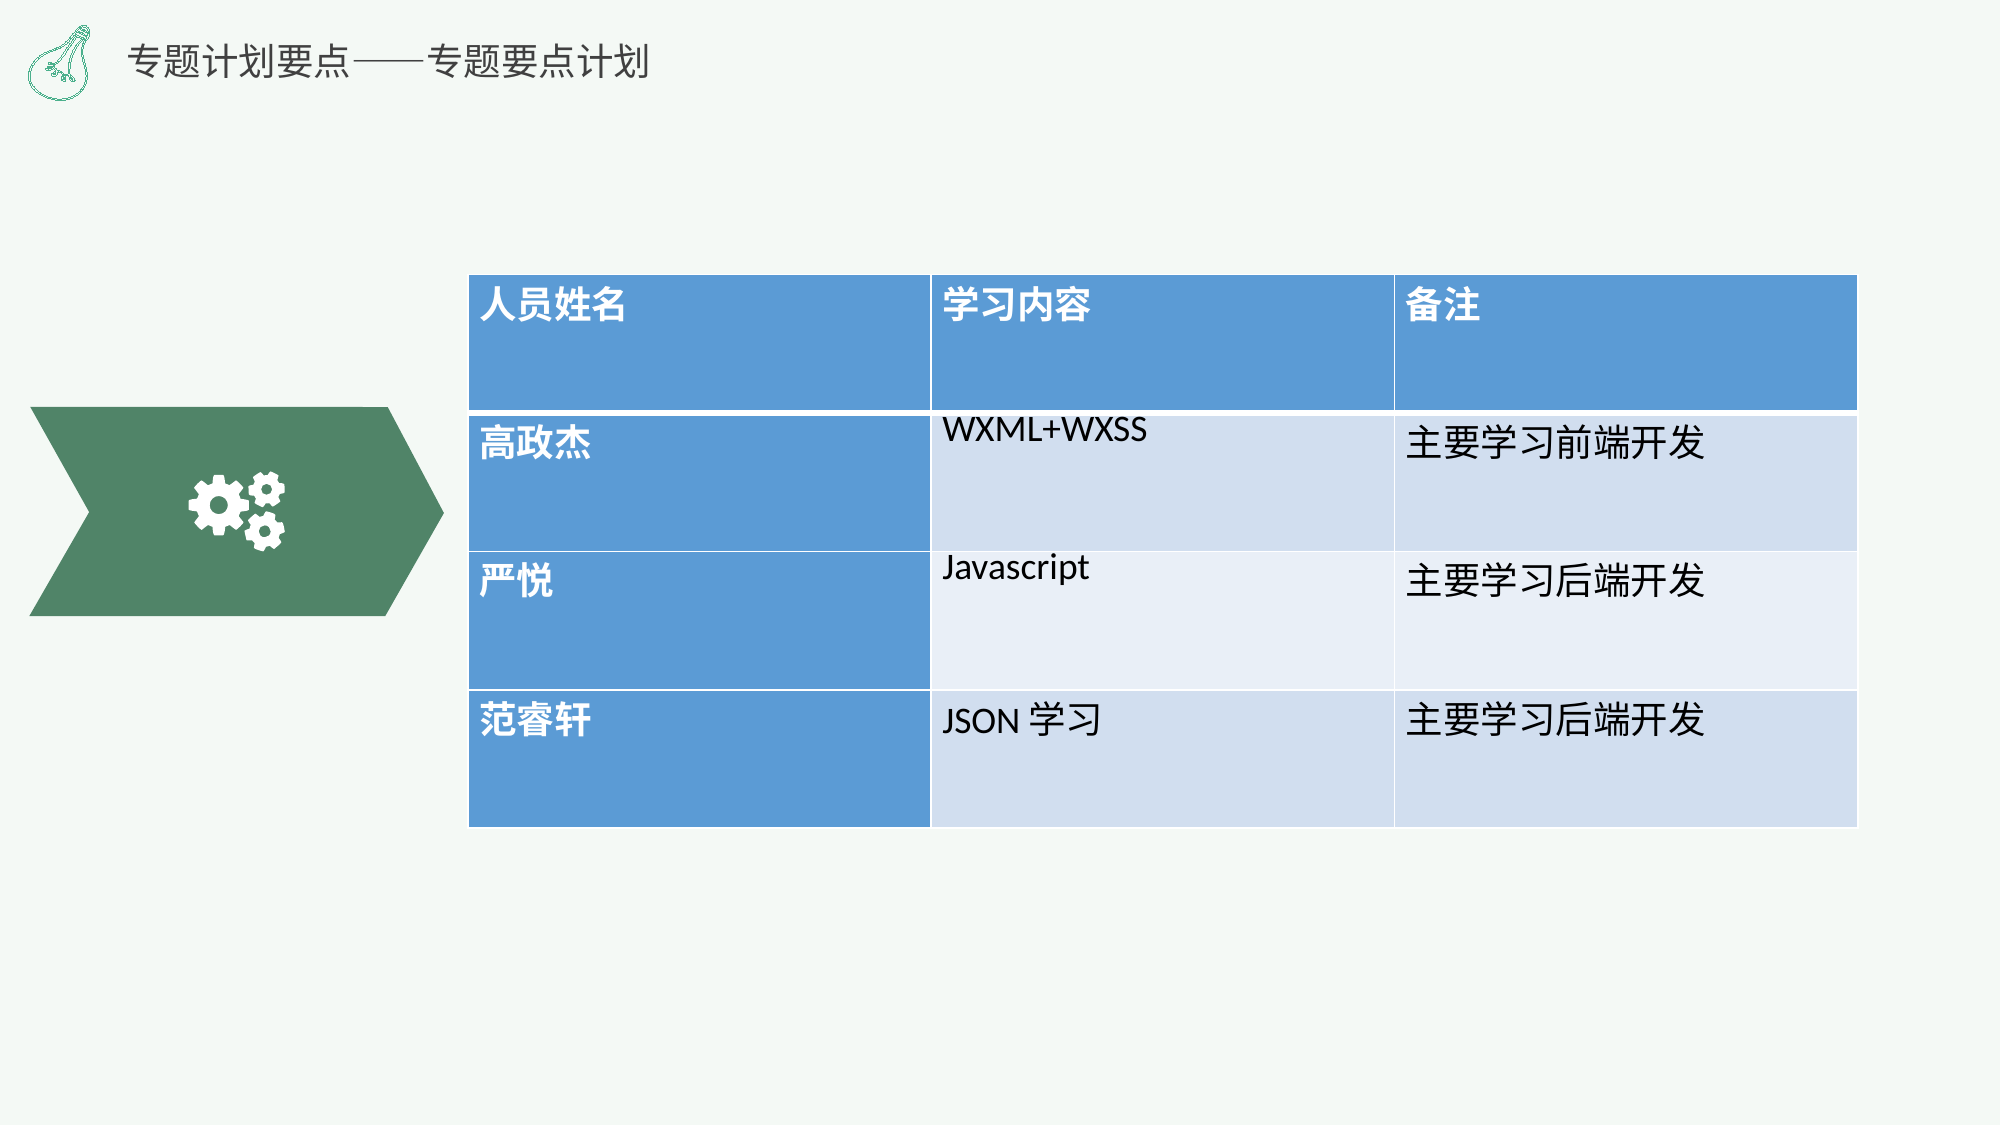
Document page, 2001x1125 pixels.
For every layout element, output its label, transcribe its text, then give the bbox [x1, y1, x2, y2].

text_box [244, 511, 285, 552]
text_box [248, 471, 285, 508]
table_cell WXML+WXSS [932, 416, 1394, 551]
table_cell JSON学习 [932, 691, 1394, 827]
table_cell Javascript [932, 552, 1394, 689]
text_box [31, 19, 673, 103]
table_header 学习内容 [932, 275, 1394, 410]
text_box [29, 406, 444, 617]
table_cell 高政杰 [469, 416, 930, 551]
table_cell 主要学习前端开发 [1395, 416, 1857, 551]
table_cell 严悦 [469, 552, 930, 689]
table_header 人员姓名 [469, 275, 930, 410]
table_cell 主要学习后端开发 [1395, 691, 1857, 827]
table_header 备注 [1395, 275, 1857, 410]
table_cell 范睿轩 [469, 691, 930, 827]
table_cell 主要学习后端开发 [1395, 552, 1857, 689]
text_box [188, 474, 249, 536]
